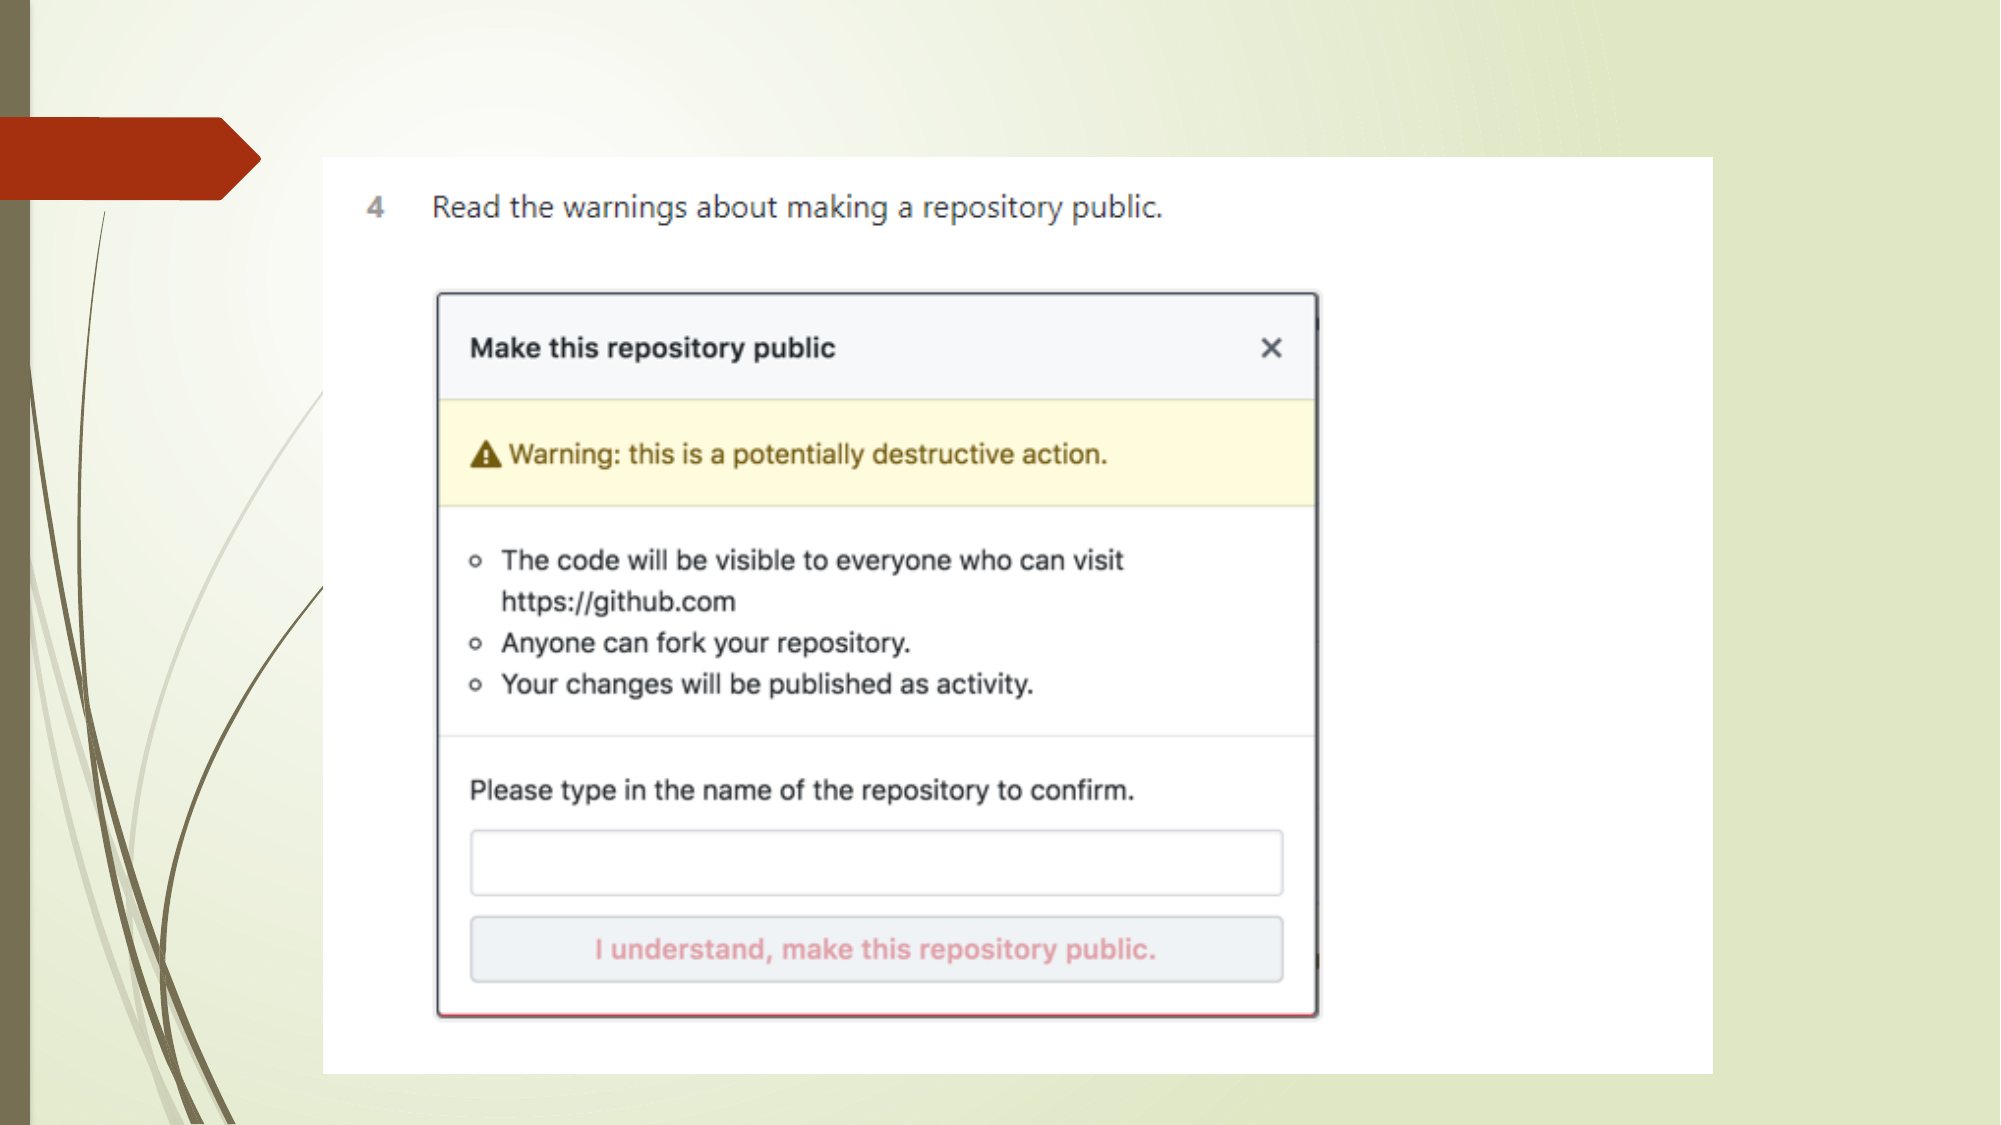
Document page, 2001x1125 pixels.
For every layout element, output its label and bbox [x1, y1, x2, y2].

picture [323, 157, 1713, 1074]
